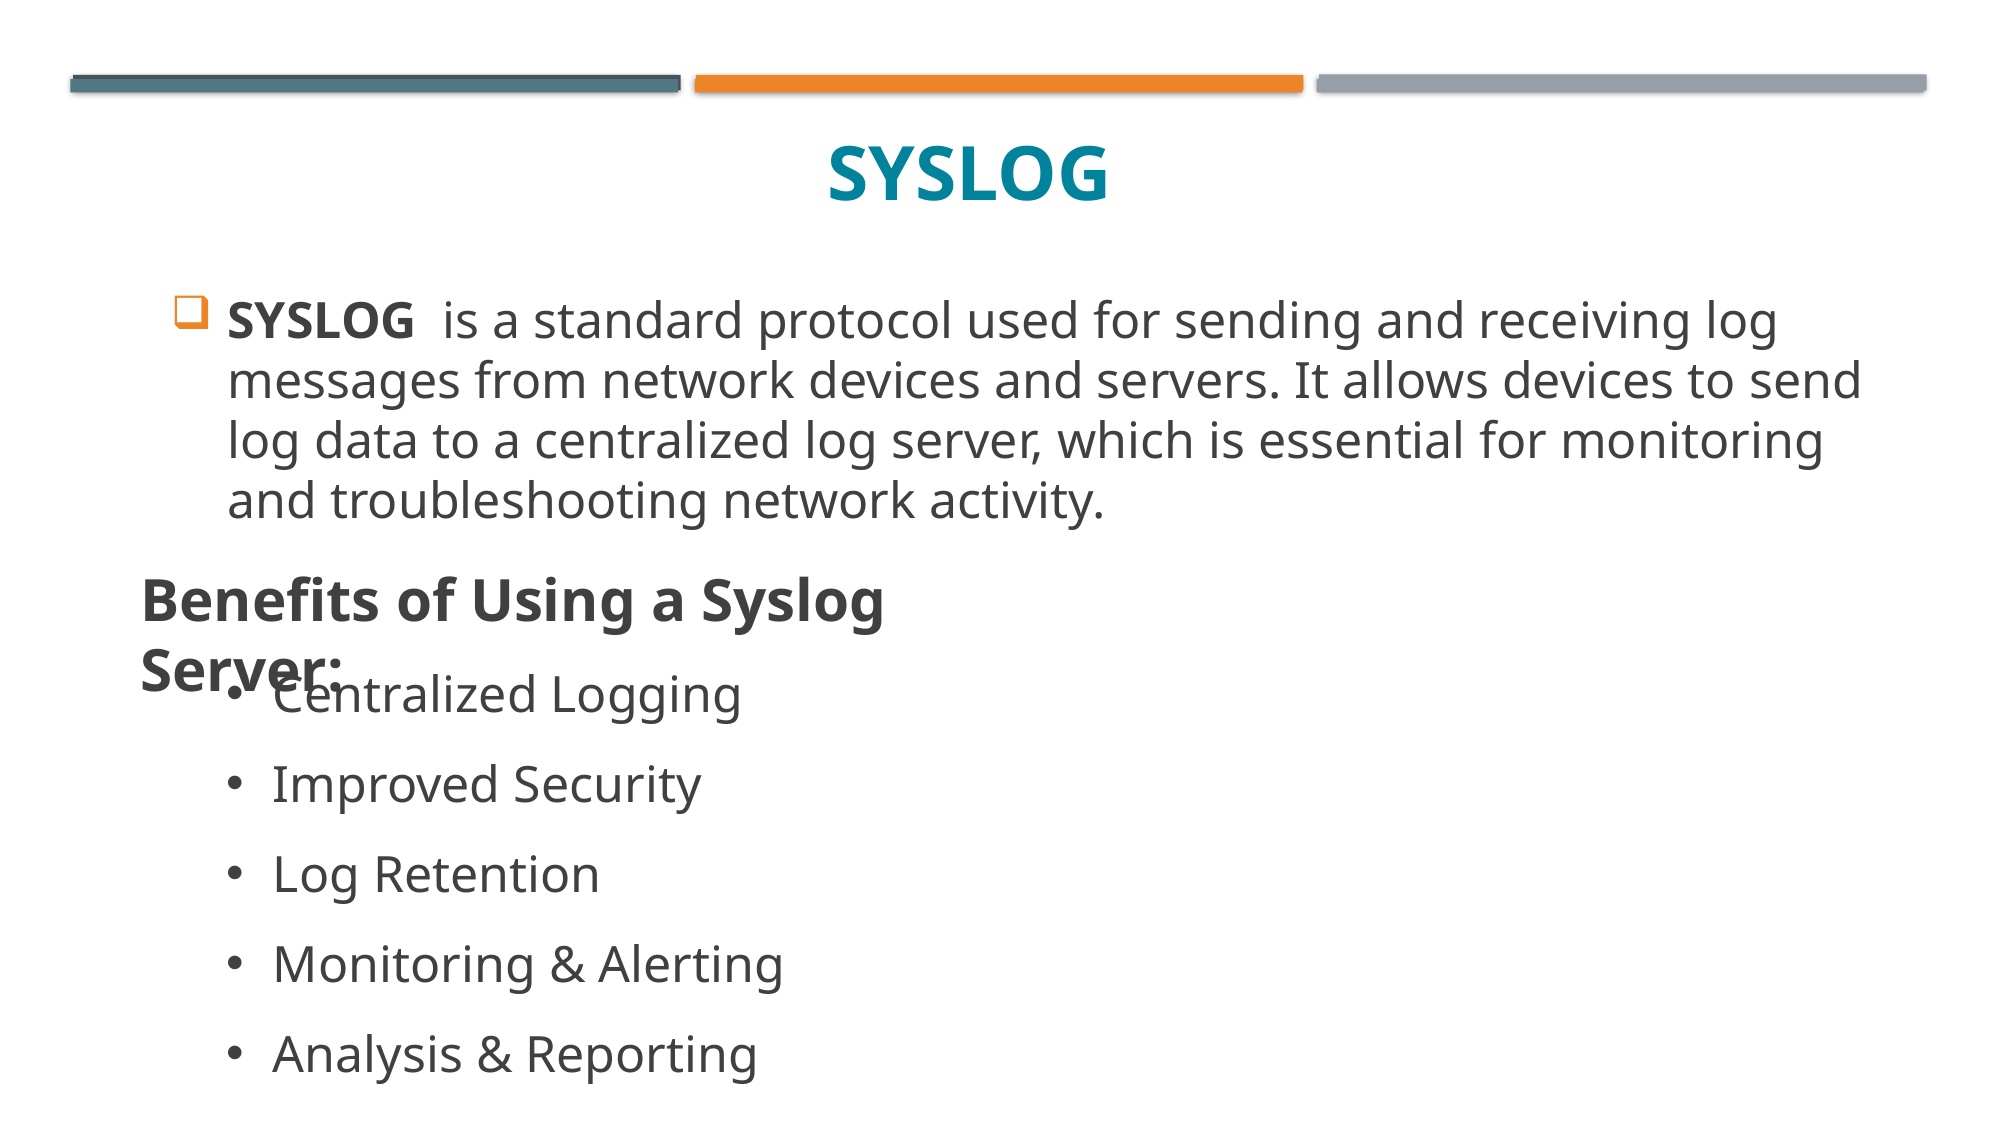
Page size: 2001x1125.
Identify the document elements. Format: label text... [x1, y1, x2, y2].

text_box Benefits of Using a Syslog Server: [125, 556, 1095, 711]
list SYSLOG is a standard protocol used for sending and receiving log messages from network devices and servers. It allows devices to send log data to a centralized log server, which is essential for monitoring and troubleshooting network activity. [156, 281, 1924, 679]
text_box Centralized Logging Improved Security Log Retention Monitoring & Alerting Analysis & Reporting [211, 625, 1125, 1125]
title SYSLOG [812, 108, 1413, 223]
